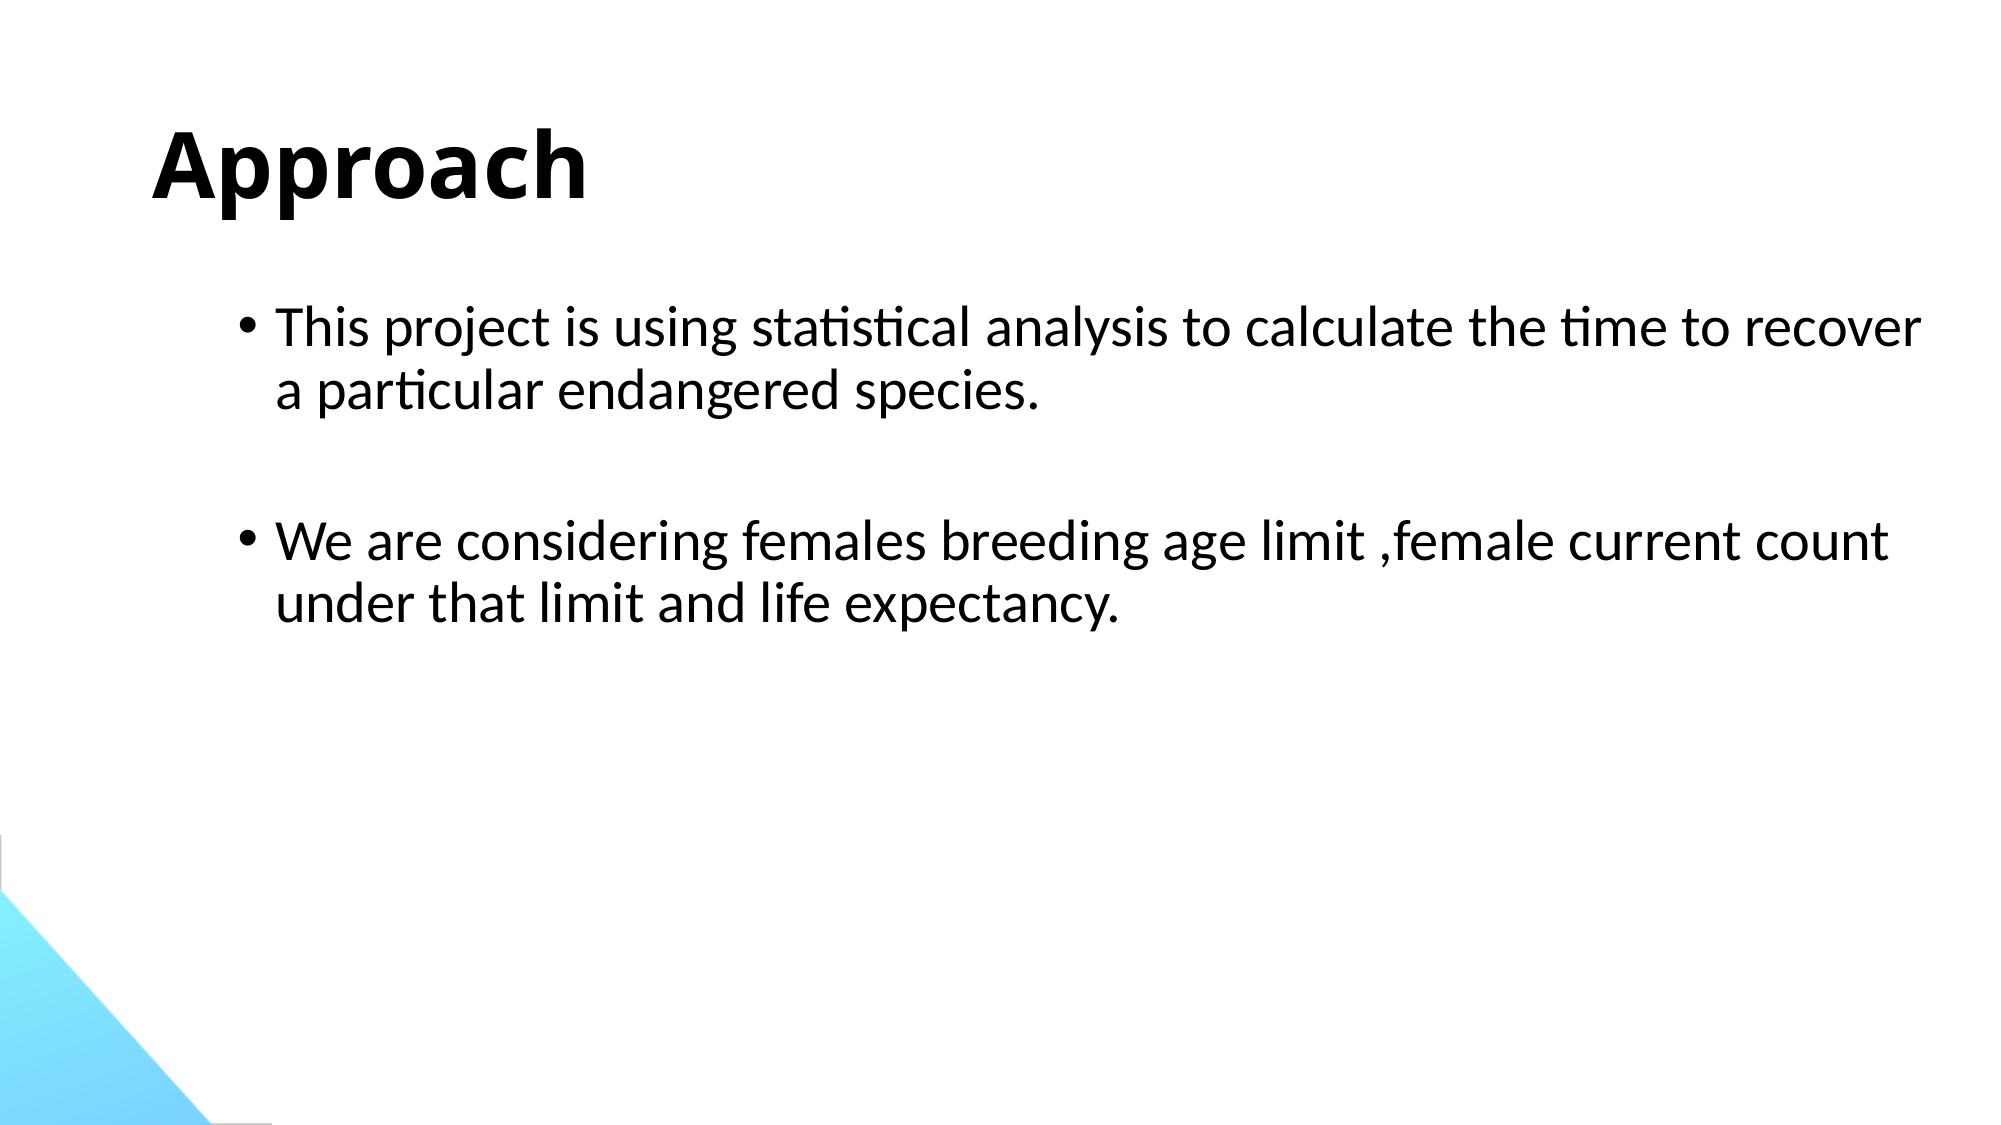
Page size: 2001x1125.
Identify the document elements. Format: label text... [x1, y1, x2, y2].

picture [0, 835, 272, 1125]
list This project is using statistical analysis to calculate the time to recover a particular endangered species. [222, 289, 1948, 502]
title Approach [137, 59, 1863, 278]
text_box We are considering females breeding age limit ,female current count under that limit and life expectancy. [222, 502, 1948, 1066]
